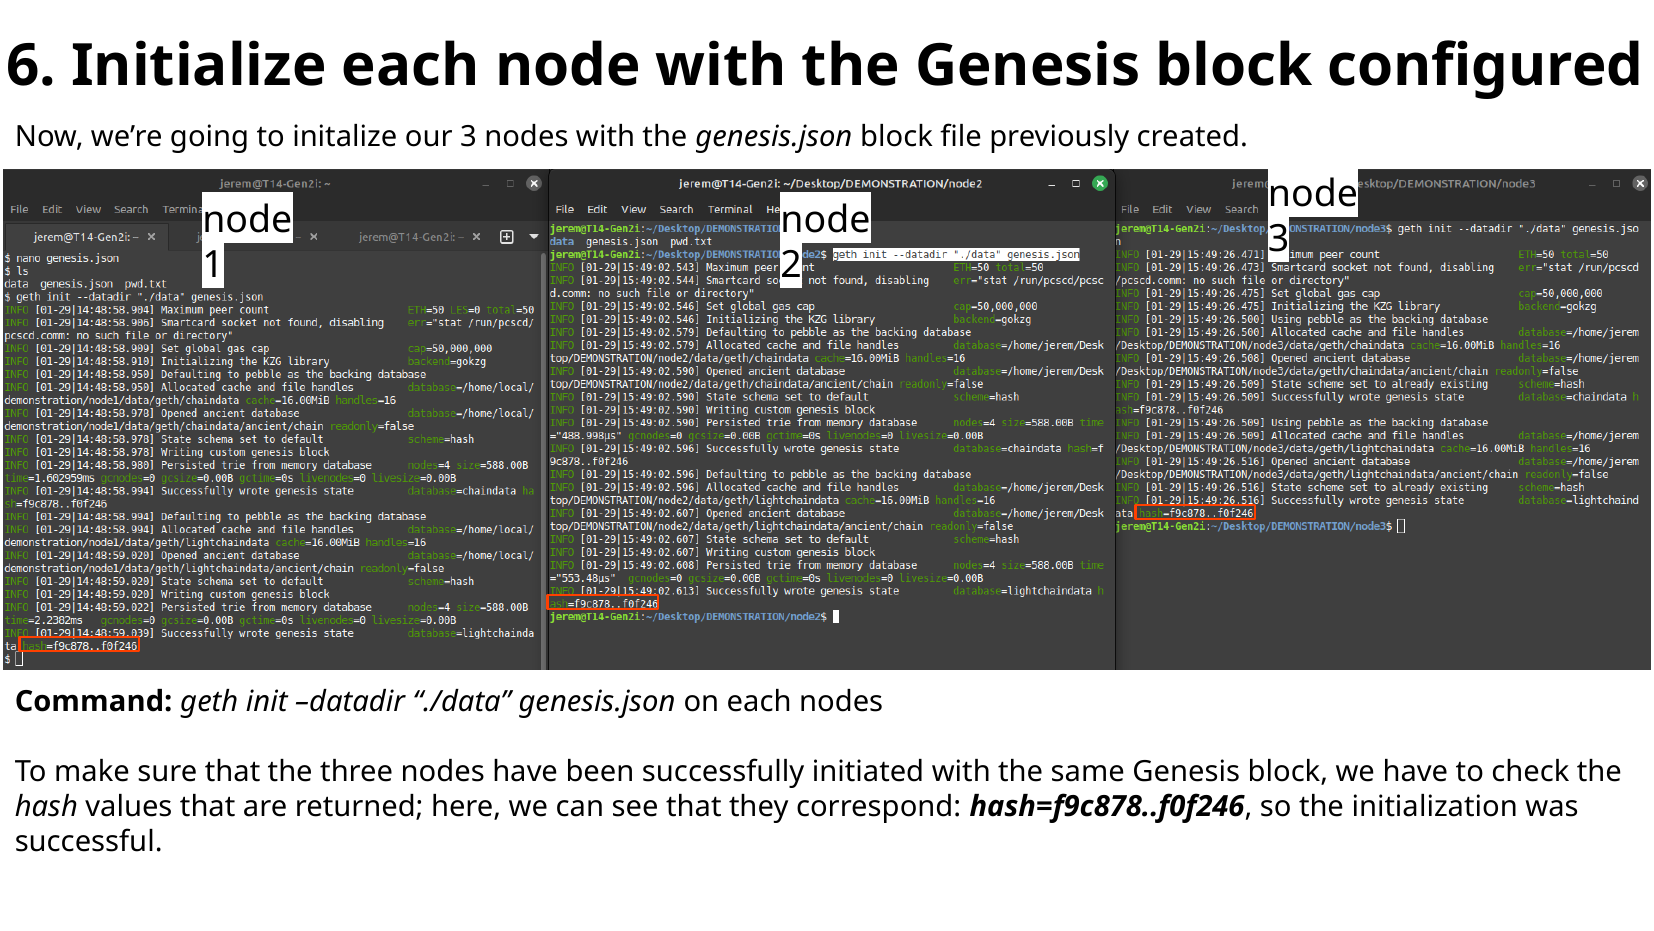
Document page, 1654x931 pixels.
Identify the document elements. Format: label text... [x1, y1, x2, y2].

title 6. Initialize each node with the Genesis block configured [0, 12, 1650, 113]
picture [2, 169, 1651, 670]
text_box Command: geth init –datadir “./data” genesis.json on each nodes To make sure that the three nodes have been successfully initiated with the same Genesis block, we have to check the hash values that are returned; here, we can see that they correspond: hash=f9c878..f0f246, so the initialization was successful. [0, 677, 1650, 807]
text_box Now, we’re going to initalize our 3 nodes with the genesis.json block file previously created. [0, 109, 1613, 168]
